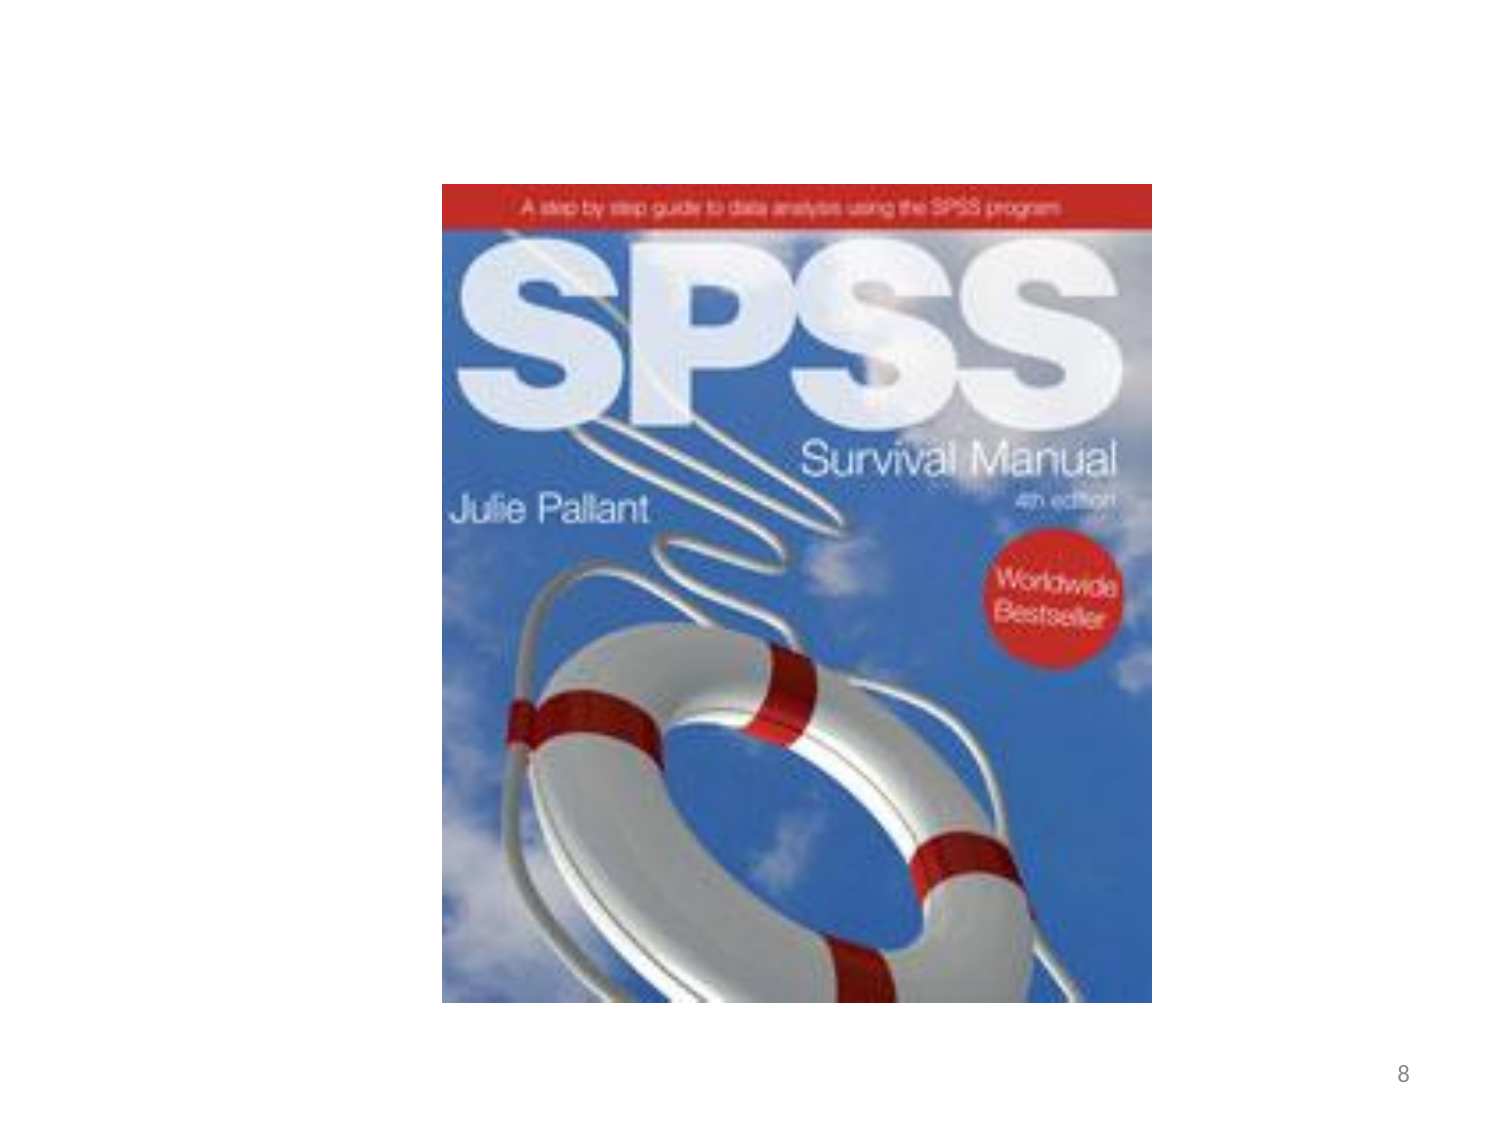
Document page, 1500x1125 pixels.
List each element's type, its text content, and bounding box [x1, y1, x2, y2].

slide_number 8 [1074, 1042, 1425, 1103]
picture [442, 184, 1152, 1004]
